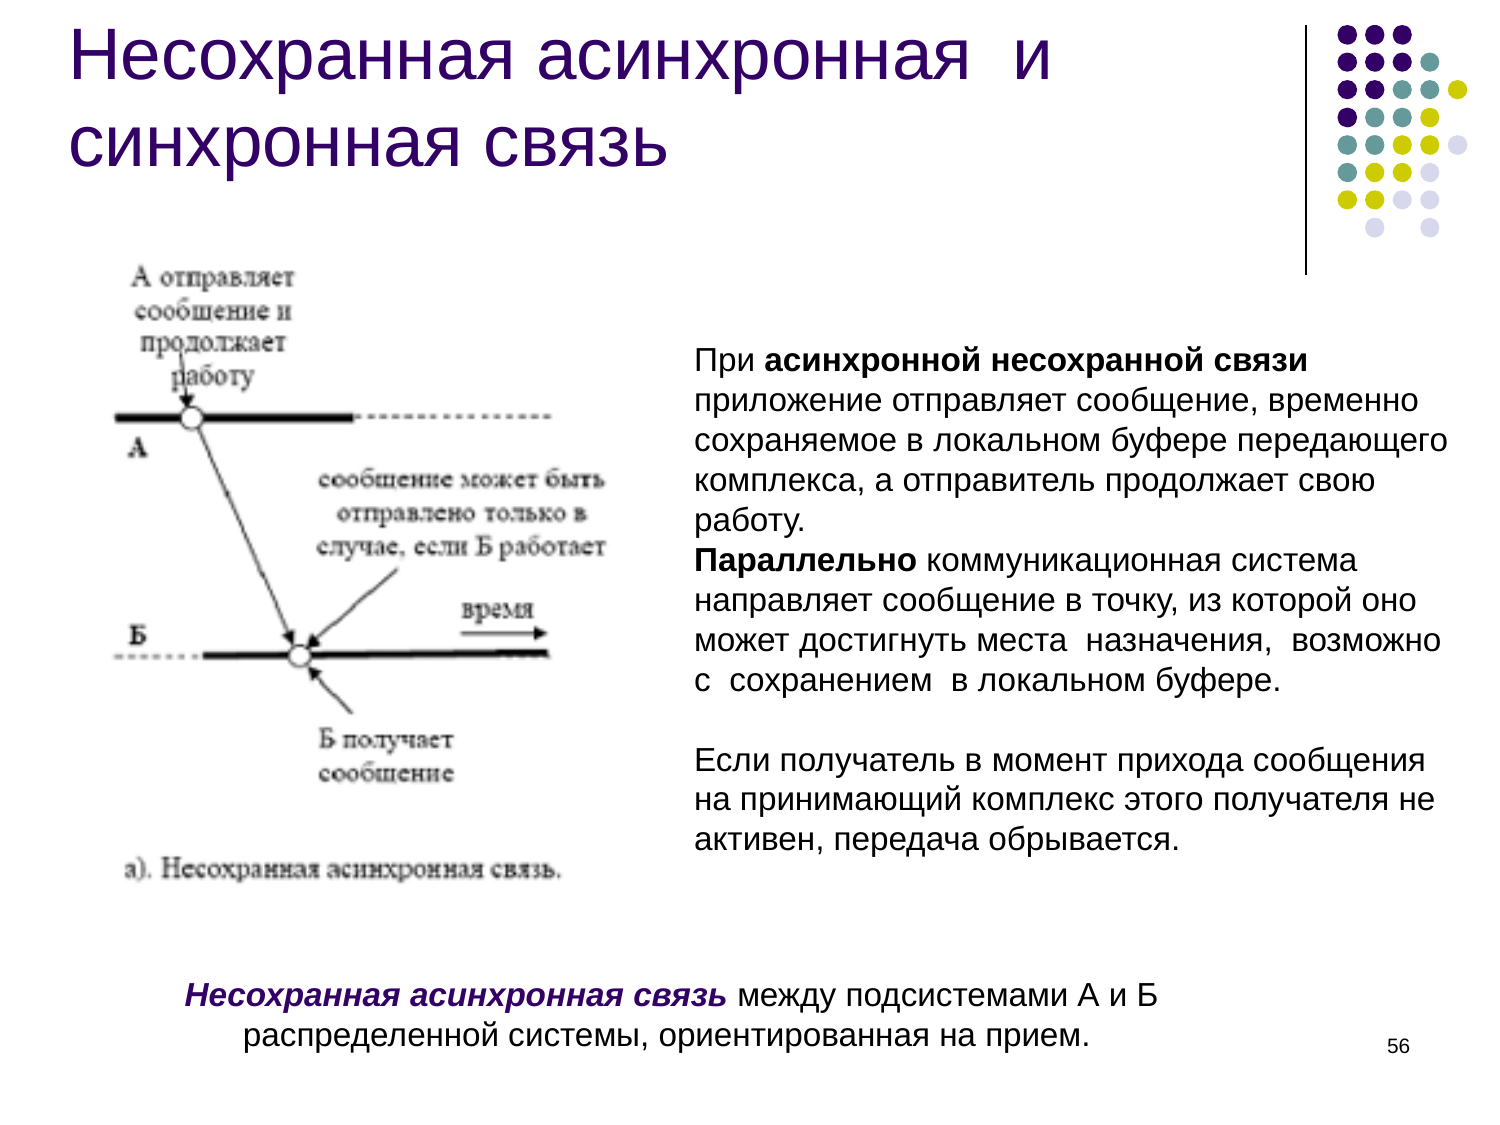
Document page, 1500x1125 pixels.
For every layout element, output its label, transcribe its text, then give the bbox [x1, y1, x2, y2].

picture [100, 246, 660, 899]
title Несохранная асинхронная и синхронная связь [53, 19, 1291, 189]
slide_number ‹#› [1074, 1025, 1425, 1100]
text_box При асинхронной несохранной связи приложение отправляет сообщение, временно сохраняемое в локальном буфере передающего комплекса, а отправитель продолжает свою работу. Параллельно коммуникационная система направляет сообщение в точку, из которой оно может достигнуть места назначения, возможно с сохранением в локальном буфере. Если получатель в момент прихода сообщения на принимающий комплекс этого получателя не активен, передача обрывается. [679, 330, 1471, 865]
text_box Несохранная асинхронная связь между подсистемами А и Б распределенной системы, ориентированная на прием. [128, 965, 1216, 1061]
